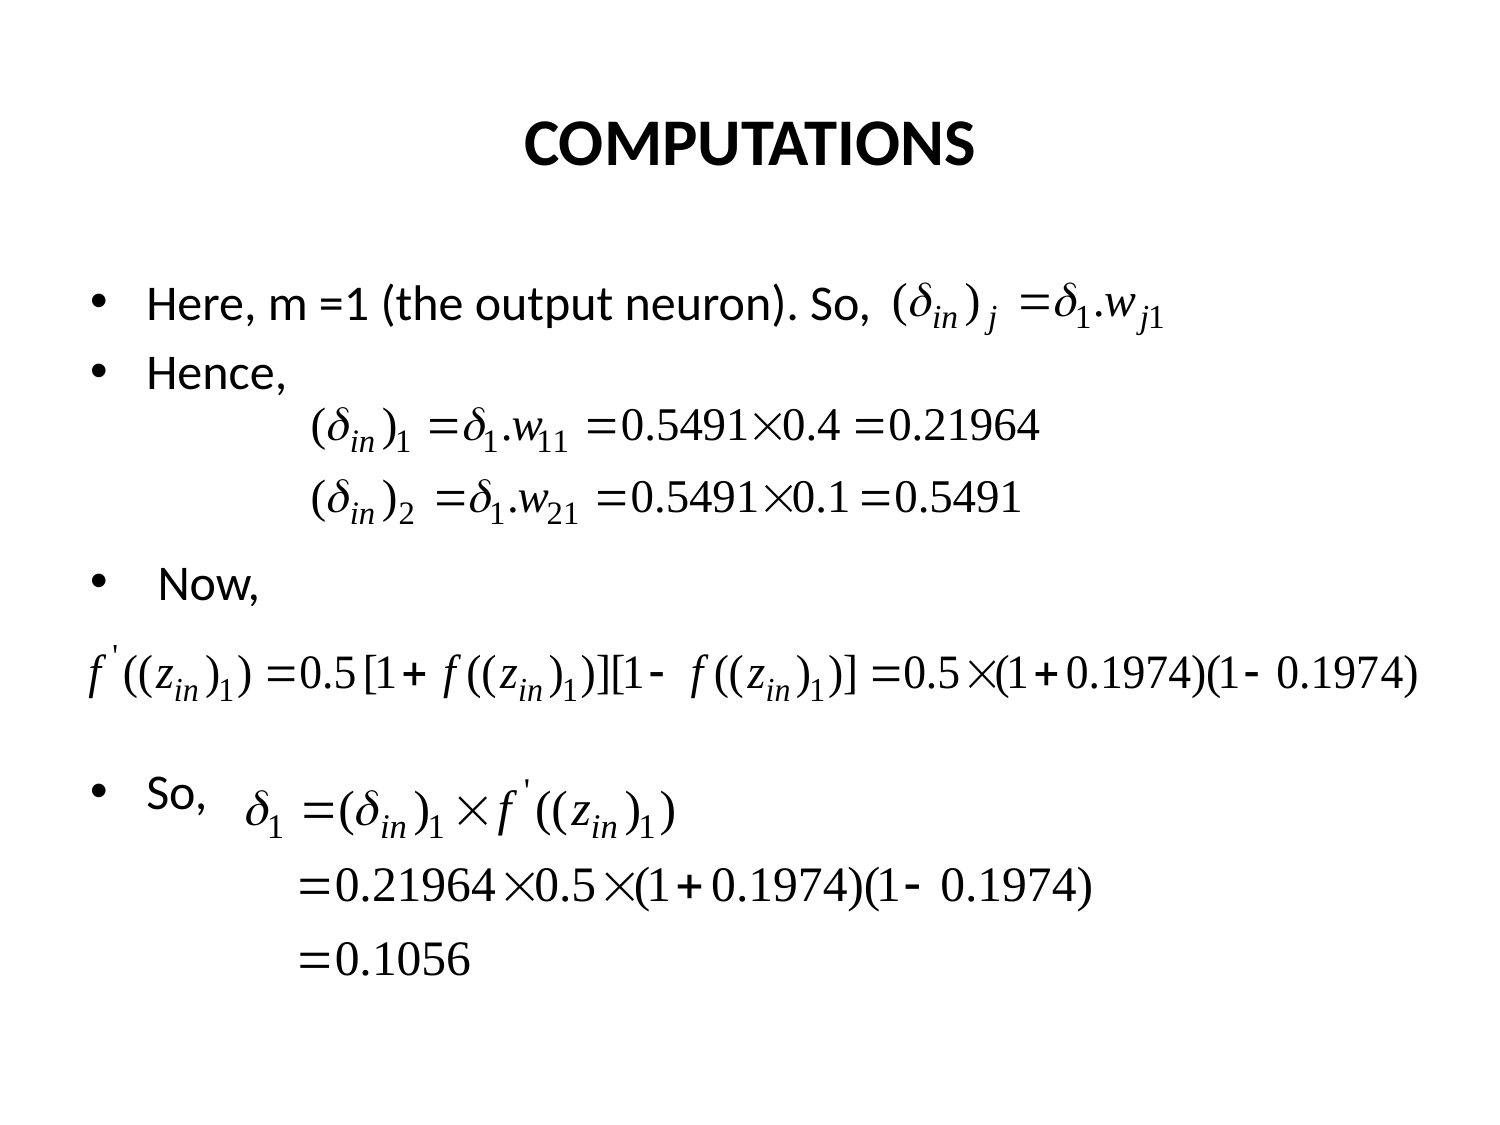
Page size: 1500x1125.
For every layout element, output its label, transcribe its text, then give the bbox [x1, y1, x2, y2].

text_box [71, 630, 1431, 713]
list Here, m =1 (the output neuron). So, Hence, Now, So, [75, 262, 1425, 629]
list Here, m =1 (the output neuron). So, Hence, Now, So, [75, 722, 1425, 1005]
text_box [236, 762, 1104, 1001]
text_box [302, 392, 1051, 538]
title COMPUTATIONS [75, 45, 1425, 233]
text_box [883, 268, 1176, 351]
